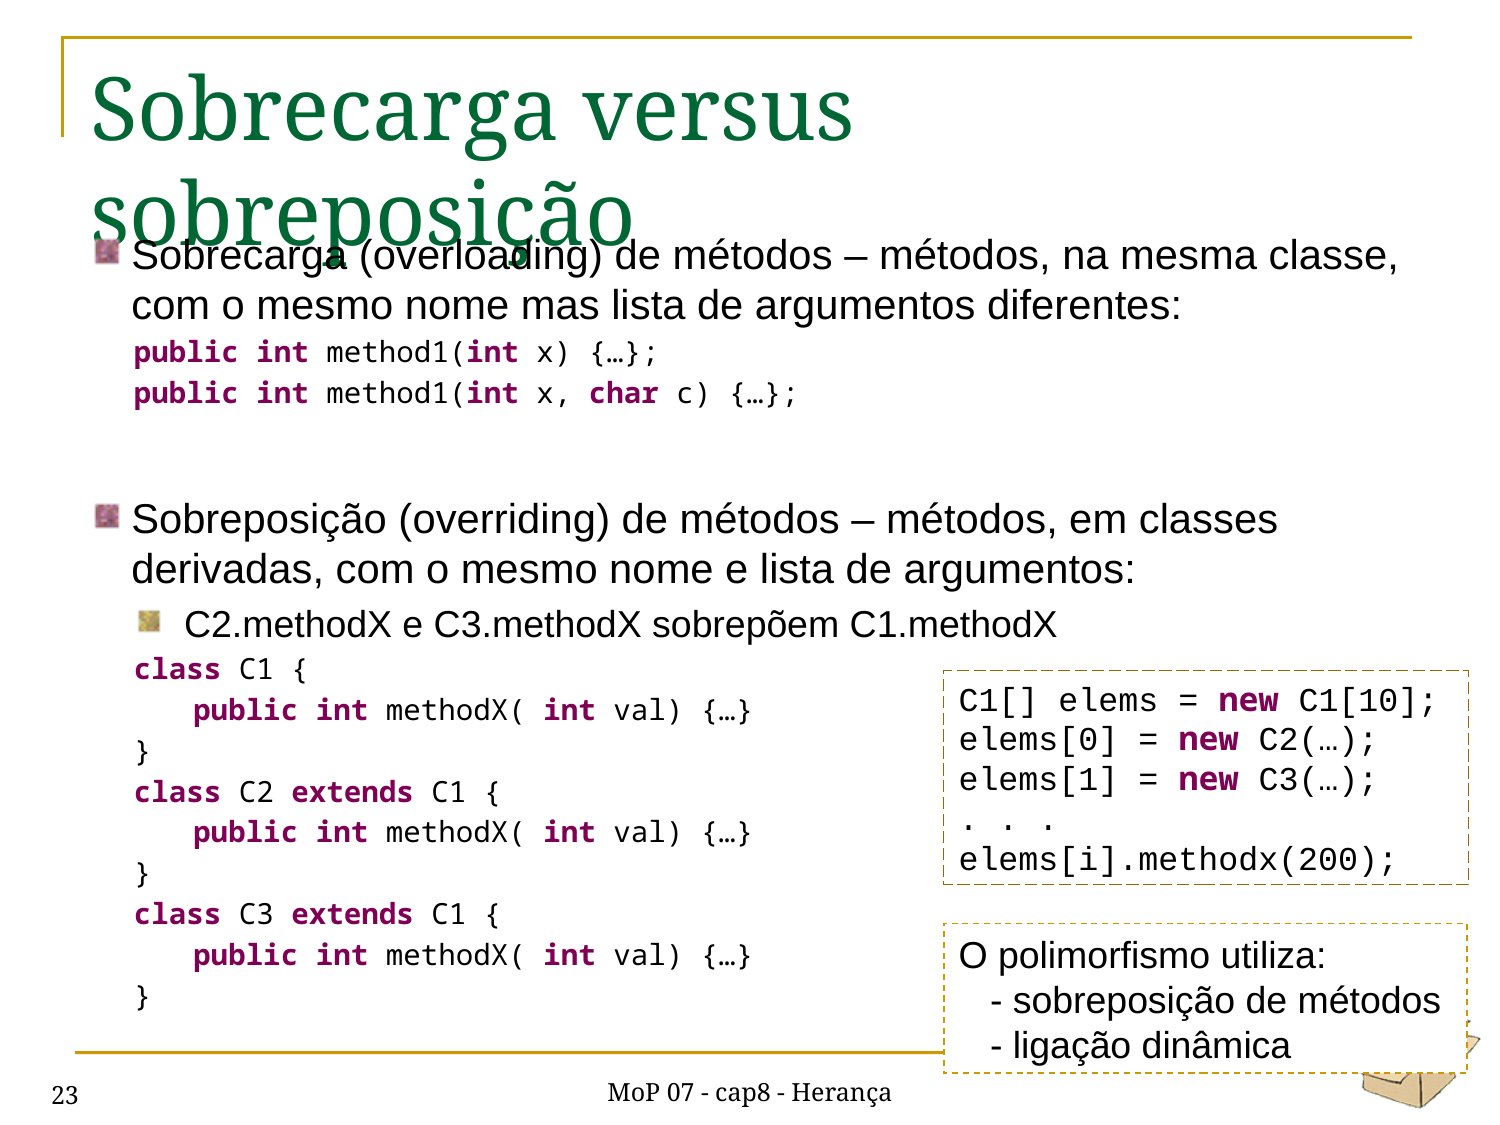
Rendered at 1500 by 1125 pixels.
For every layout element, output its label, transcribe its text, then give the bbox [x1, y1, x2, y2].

picture [90, 234, 126, 271]
text_box C1[] elems = new C1[10]; elems[0] = new C2(…); elems[1] = new C3(…); . . . elems[i].methodx(200); [943, 670, 1469, 885]
picture [134, 606, 166, 638]
footer MoP 07 - cap8 - Herança [512, 1064, 988, 1118]
text_box O polimorfismo utiliza: - sobreposição de métodos - ligação dinâmica [943, 923, 1467, 1074]
picture [1343, 994, 1482, 1109]
title Sobrecarga versus sobreposição [75, 45, 1425, 173]
list Sobrecarga (overloading) de métodos – métodos, na mesma classe, com o mesmo nome mas lista de argumentos diferentes: public int method1(int x) {…}; public int method1(int x, char c) {…}; Sobreposição (overriding) de métodos – métodos, em classes derivadas, com o mesmo nome e lista de argumentos: C2.methodX e C3.methodX sobrepõem C1.methodX class C1 { public int methodX( int val) {…} } class C2 extends C1 { public int methodX( int val) {…} } class C3 extends C1 { public int methodX( int val) {…} } [75, 220, 1425, 1035]
picture [90, 499, 126, 535]
